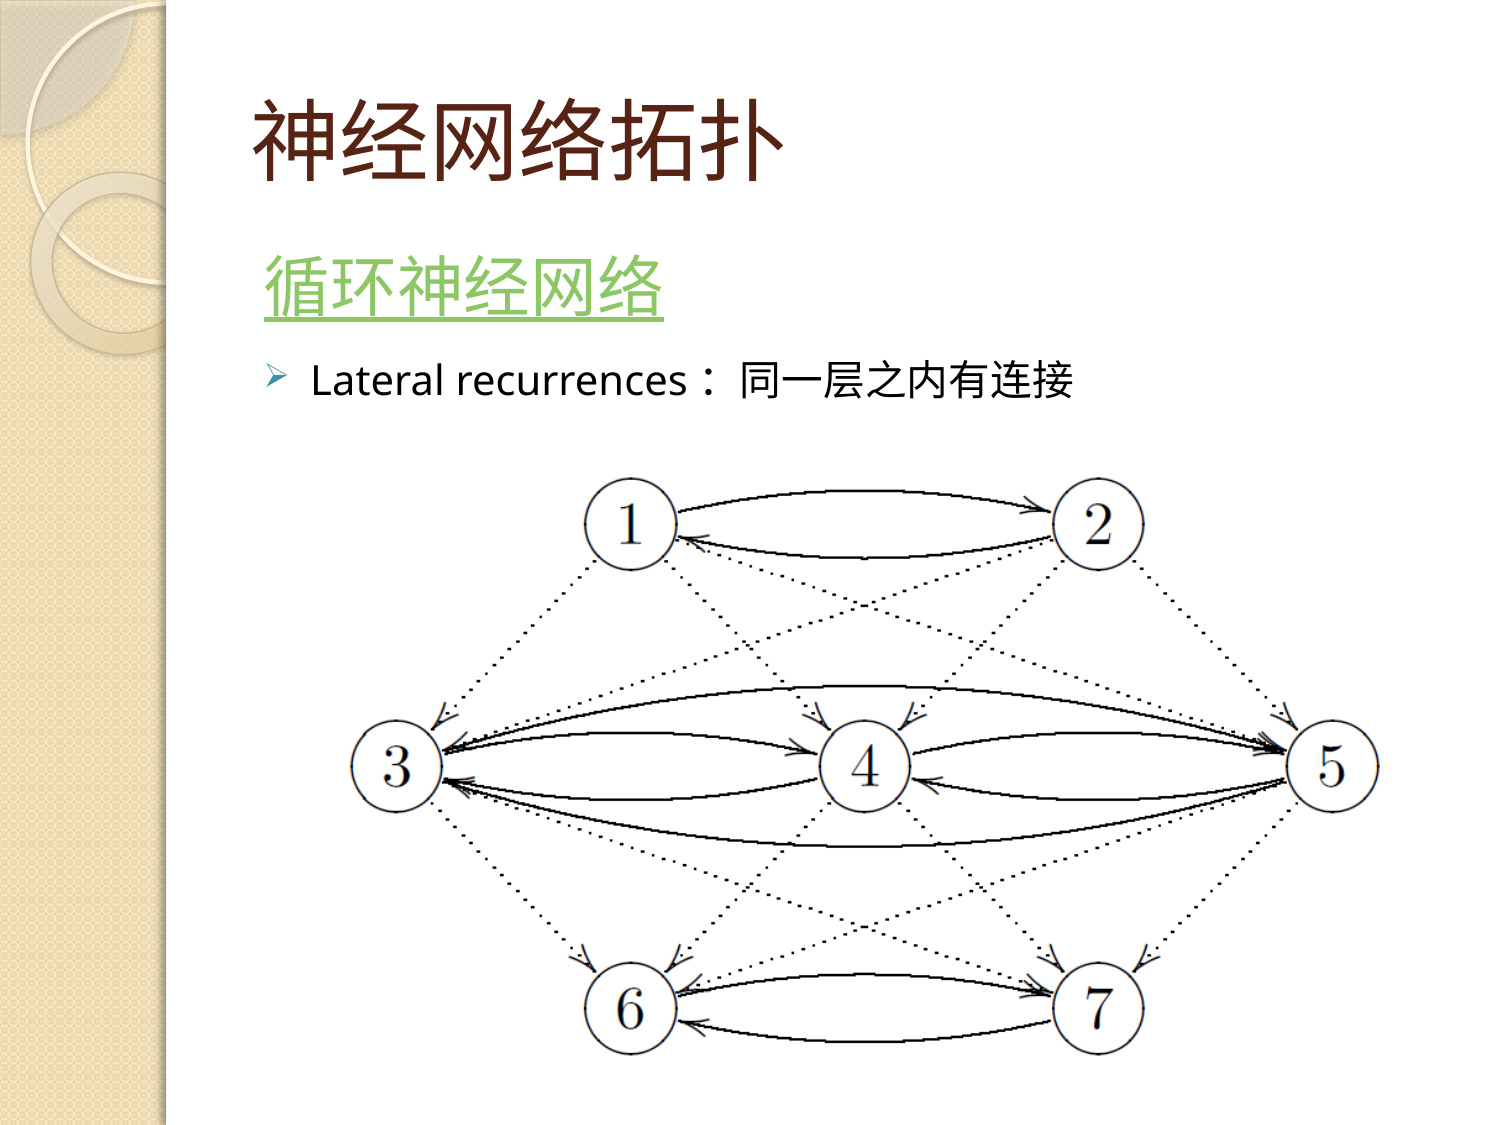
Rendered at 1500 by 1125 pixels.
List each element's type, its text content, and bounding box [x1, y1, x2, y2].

title 神经网络拓扑 [235, 45, 1466, 233]
list 循环神经网络 Lateral recurrences：同一层之内有连接 [235, 237, 1466, 1025]
picture [299, 412, 1413, 1101]
